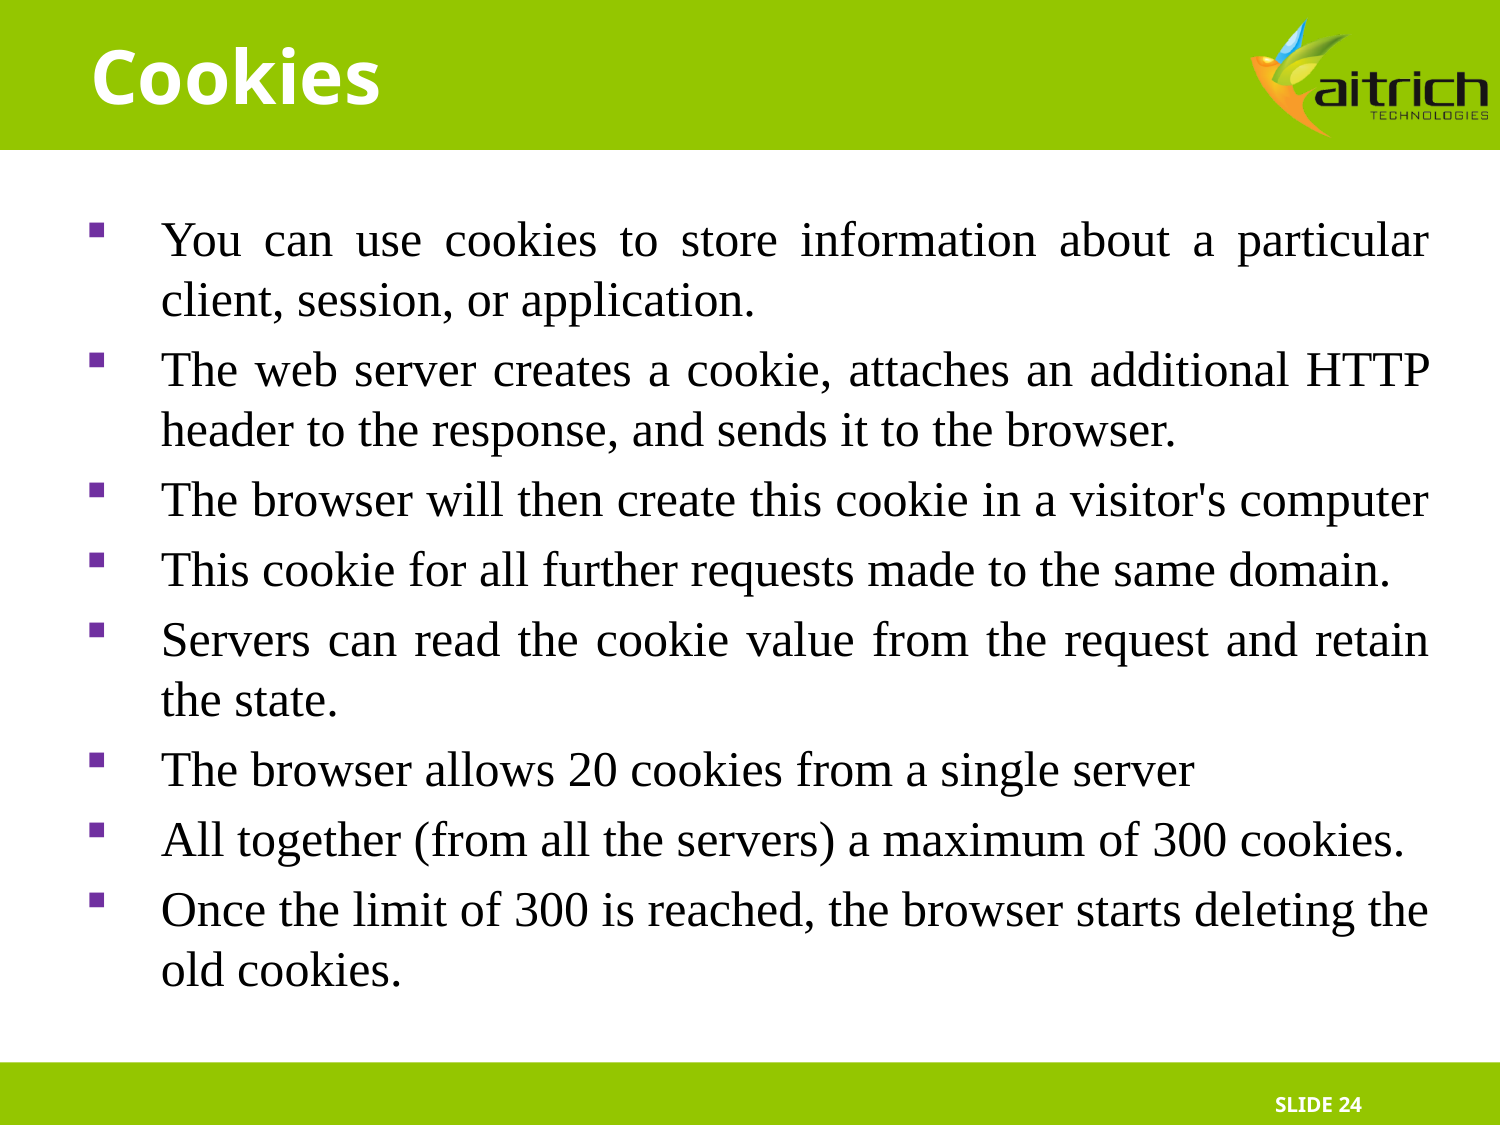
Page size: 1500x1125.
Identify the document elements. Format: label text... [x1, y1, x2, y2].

title Cookies [74, 0, 1351, 151]
picture [1351, 17, 1488, 138]
list You can use cookies to store information about a particular client, session, or application. The web server creates a cookie, attaches an additional HTTP header to the response, and sends it to the browser. The browser will then create this cookie in a visitor's computer This cookie for all further requests made to the same domain. Servers can read the cookie value from the request and retain the state. The browser allows 20 cookies from a single server All together (from all the servers) a maximum of 300 cookies. Once the limit of 300 is reached, the browser starts deleting the old cookies. [70, 198, 1446, 1020]
